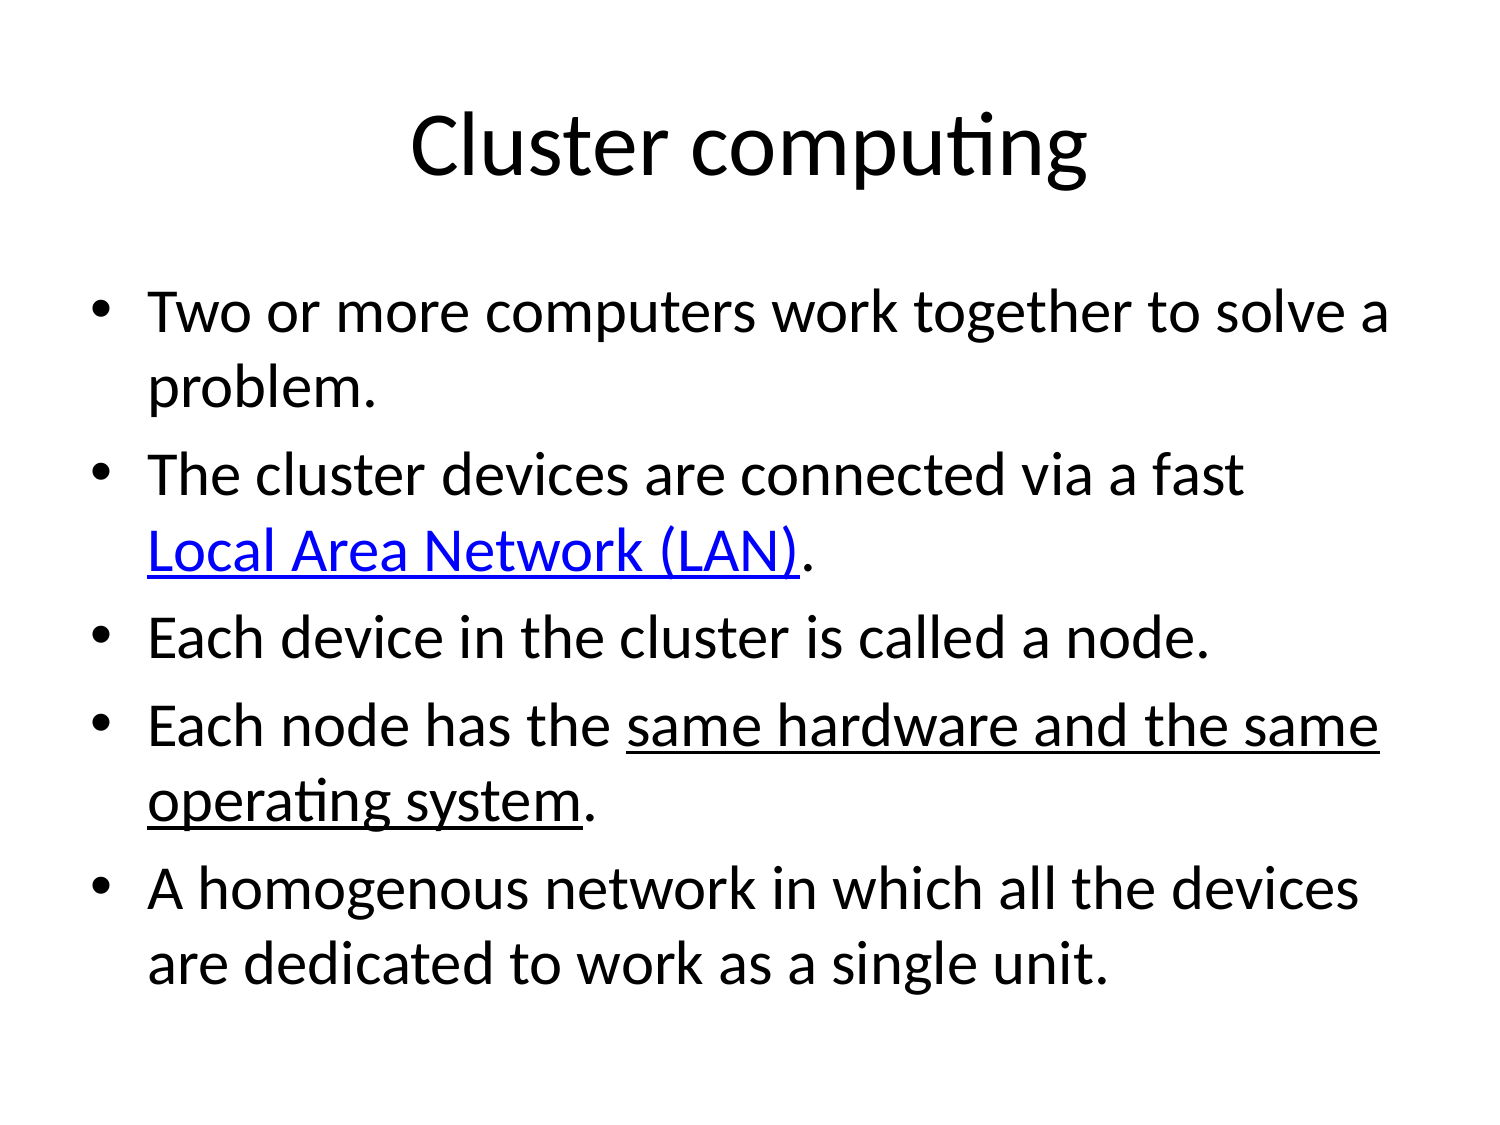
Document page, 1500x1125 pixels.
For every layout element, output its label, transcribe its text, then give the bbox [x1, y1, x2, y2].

title Cluster computing [75, 45, 1425, 233]
list Two or more computers work together to solve a problem. The cluster devices are connected via a fast Local Area Network (LAN). Each device in the cluster is called a node. Each node has the same hardware and the same operating system. A homogenous network in which all the devices are dedicated to work as a single unit. [75, 262, 1425, 1005]
